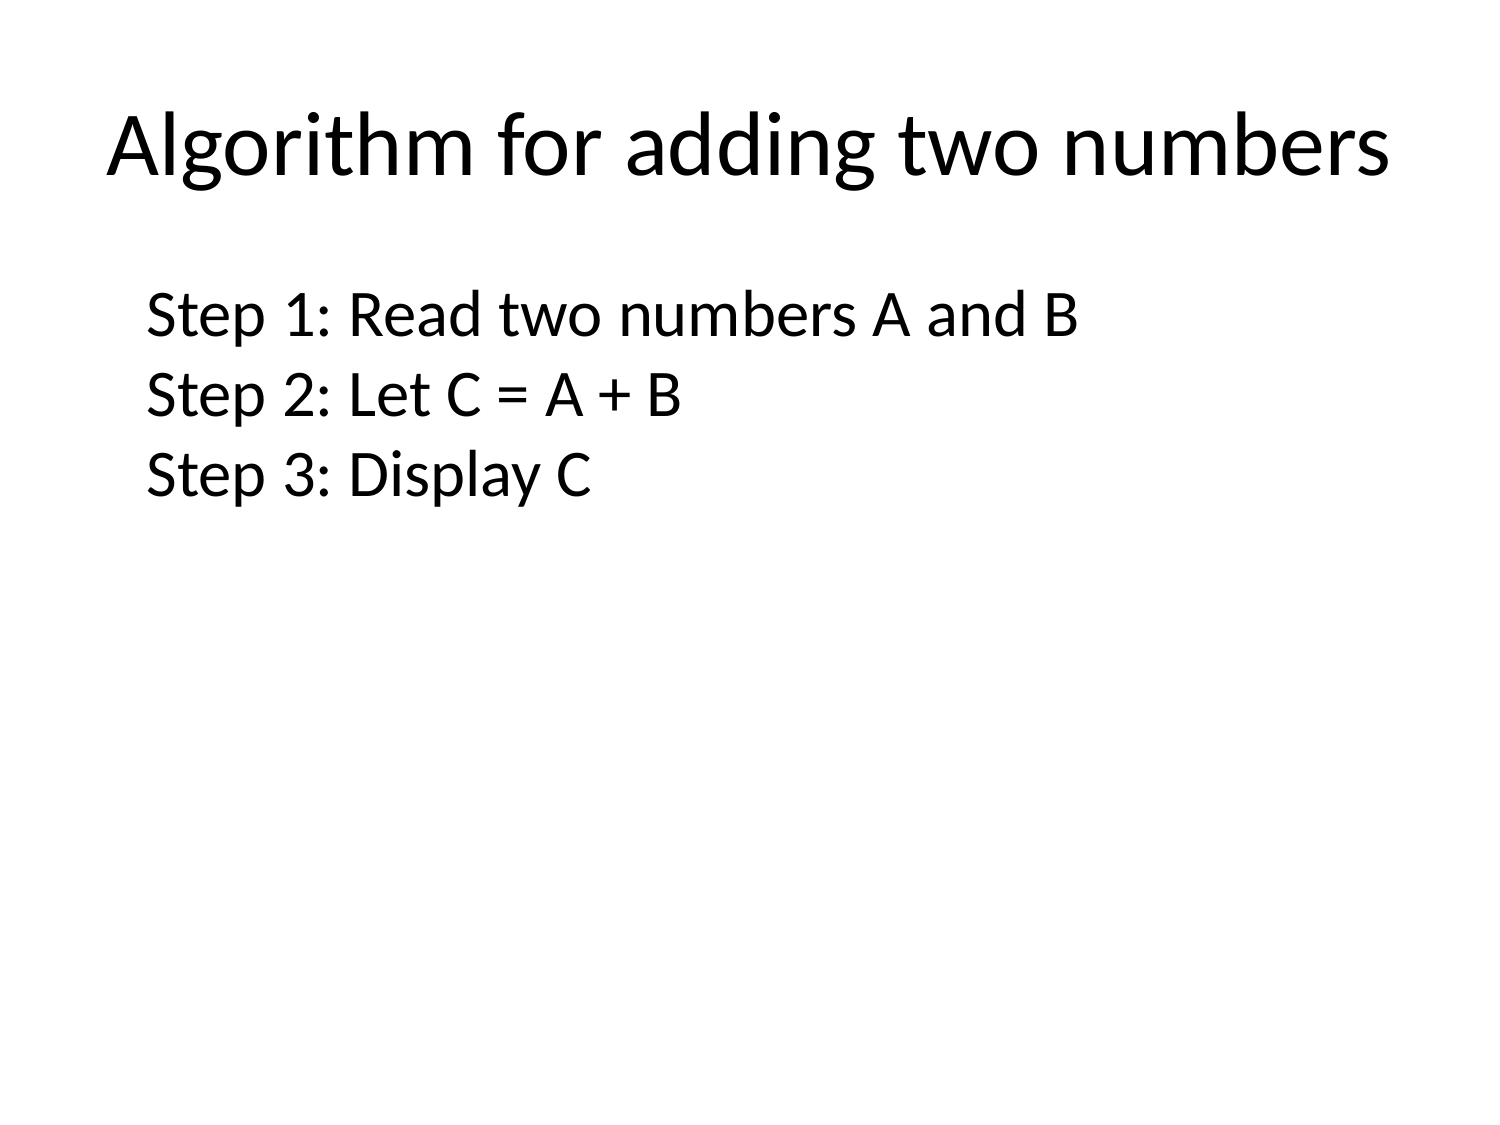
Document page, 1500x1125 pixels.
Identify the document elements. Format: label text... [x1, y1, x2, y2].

list Step 1: Read two numbers A and B Step 2: Let C = A + B Step 3: Display C [75, 262, 1425, 1005]
title Algorithm for adding two numbers [75, 45, 1425, 233]
